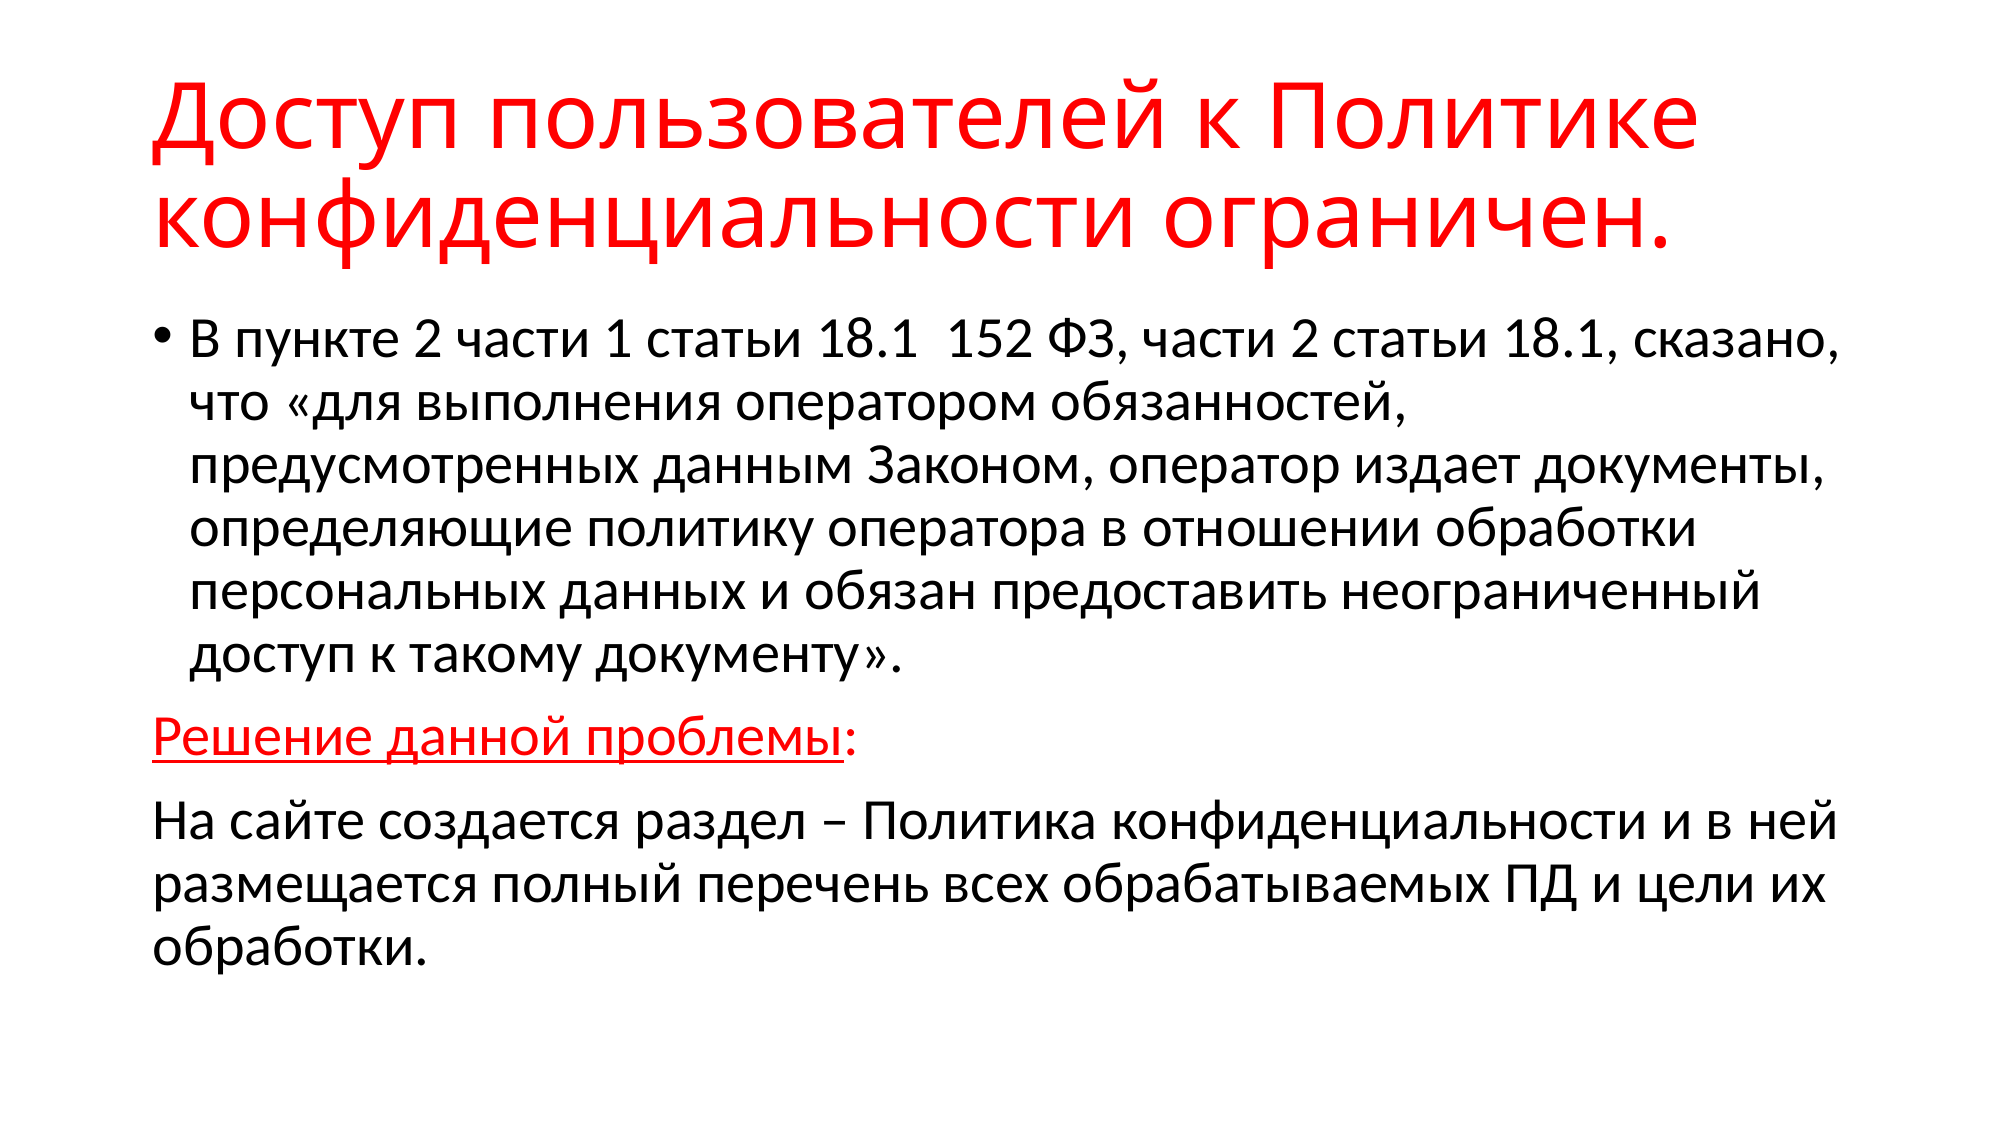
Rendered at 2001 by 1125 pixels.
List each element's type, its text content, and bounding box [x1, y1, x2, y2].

list В пункте 2 части 1 статьи 18.1 152 ФЗ, части 2 статьи 18.1, сказано, что «для выполнения оператором обязанностей, предусмотренных данным Законом, оператор издает документы, определяющие политику оператора в отношении обработки персональных данных и обязан предоставить неограниченный доступ к такому документу». Решение данной проблемы: На сайте создается раздел – Политика конфиденциальности и в ней размещается полный перечень всех обрабатываемых ПД и цели их обработки. [137, 299, 1863, 1014]
title Доступ пользователей к Политике конфиденциальности ограничен. [137, 59, 1863, 278]
